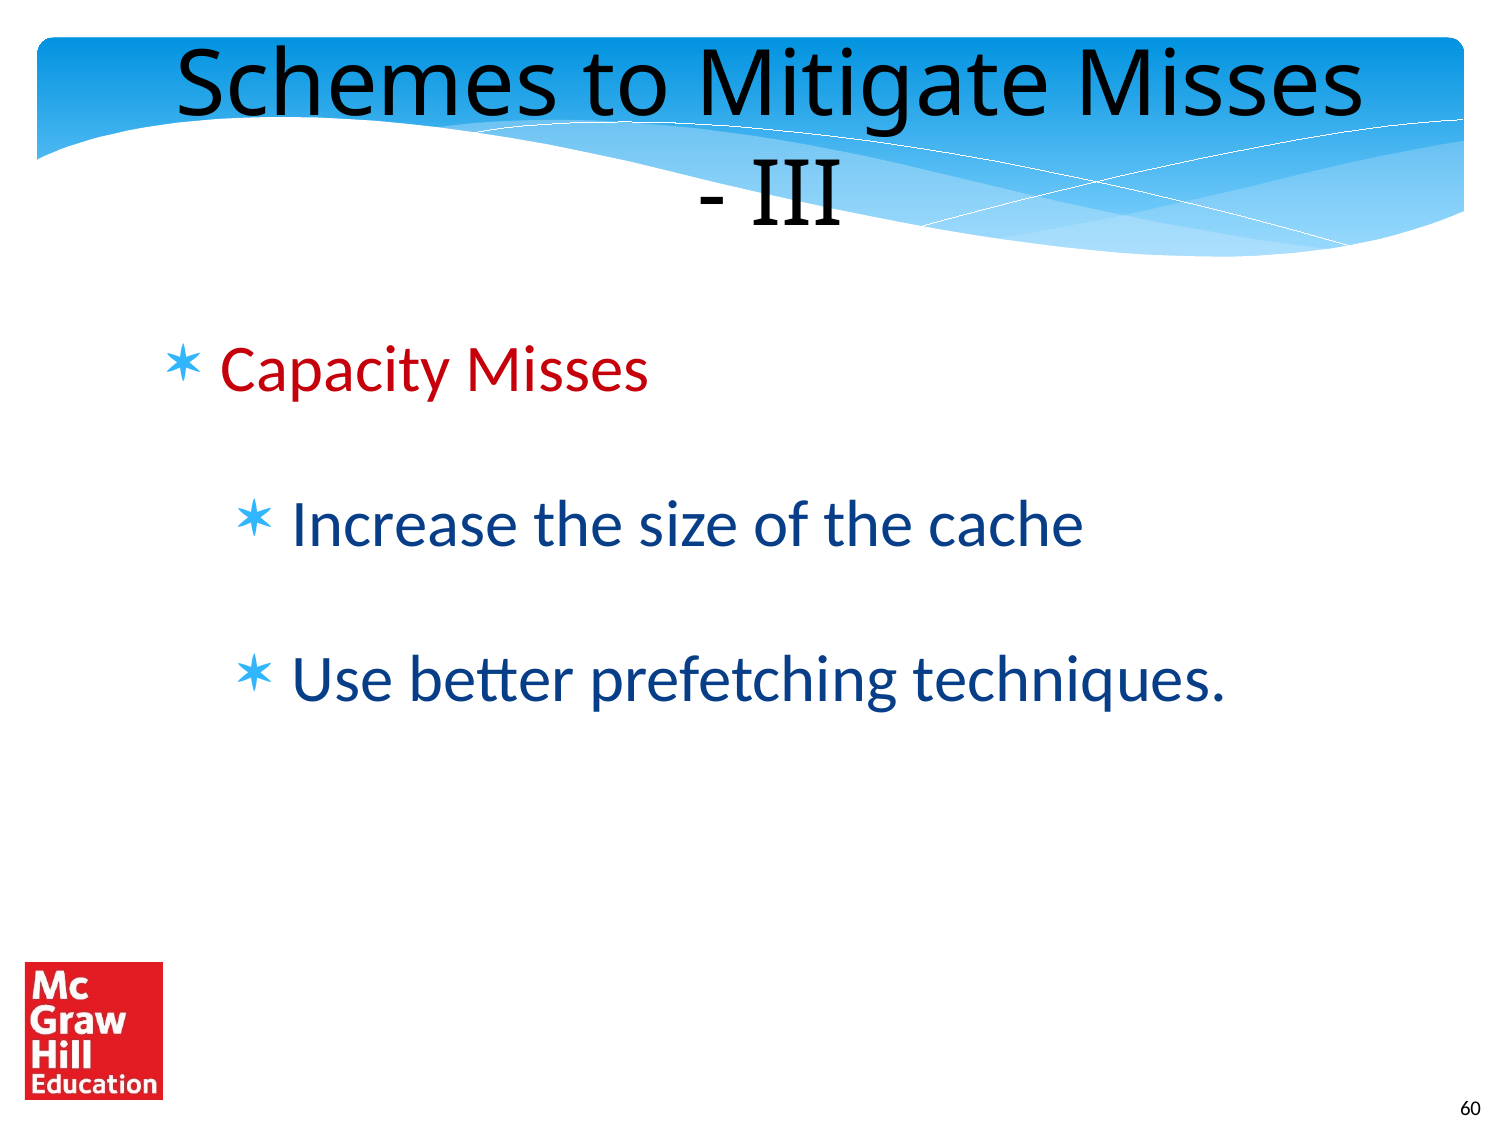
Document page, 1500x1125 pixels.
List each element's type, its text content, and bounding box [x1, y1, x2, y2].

picture [843, 49, 850, 56]
picture [705, 51, 717, 57]
picture [756, 51, 768, 57]
picture [1135, 51, 1147, 57]
picture [185, 50, 217, 57]
picture [24, 962, 163, 1100]
list Capacity Misses Increase the size of the cache Use better prefetching techniques. [150, 324, 1367, 738]
picture [1084, 51, 1096, 57]
title Schemes to Mitigate Misses - III [162, 57, 1380, 211]
picture [278, 46, 284, 57]
picture [786, 49, 793, 56]
picture [1166, 49, 1173, 56]
